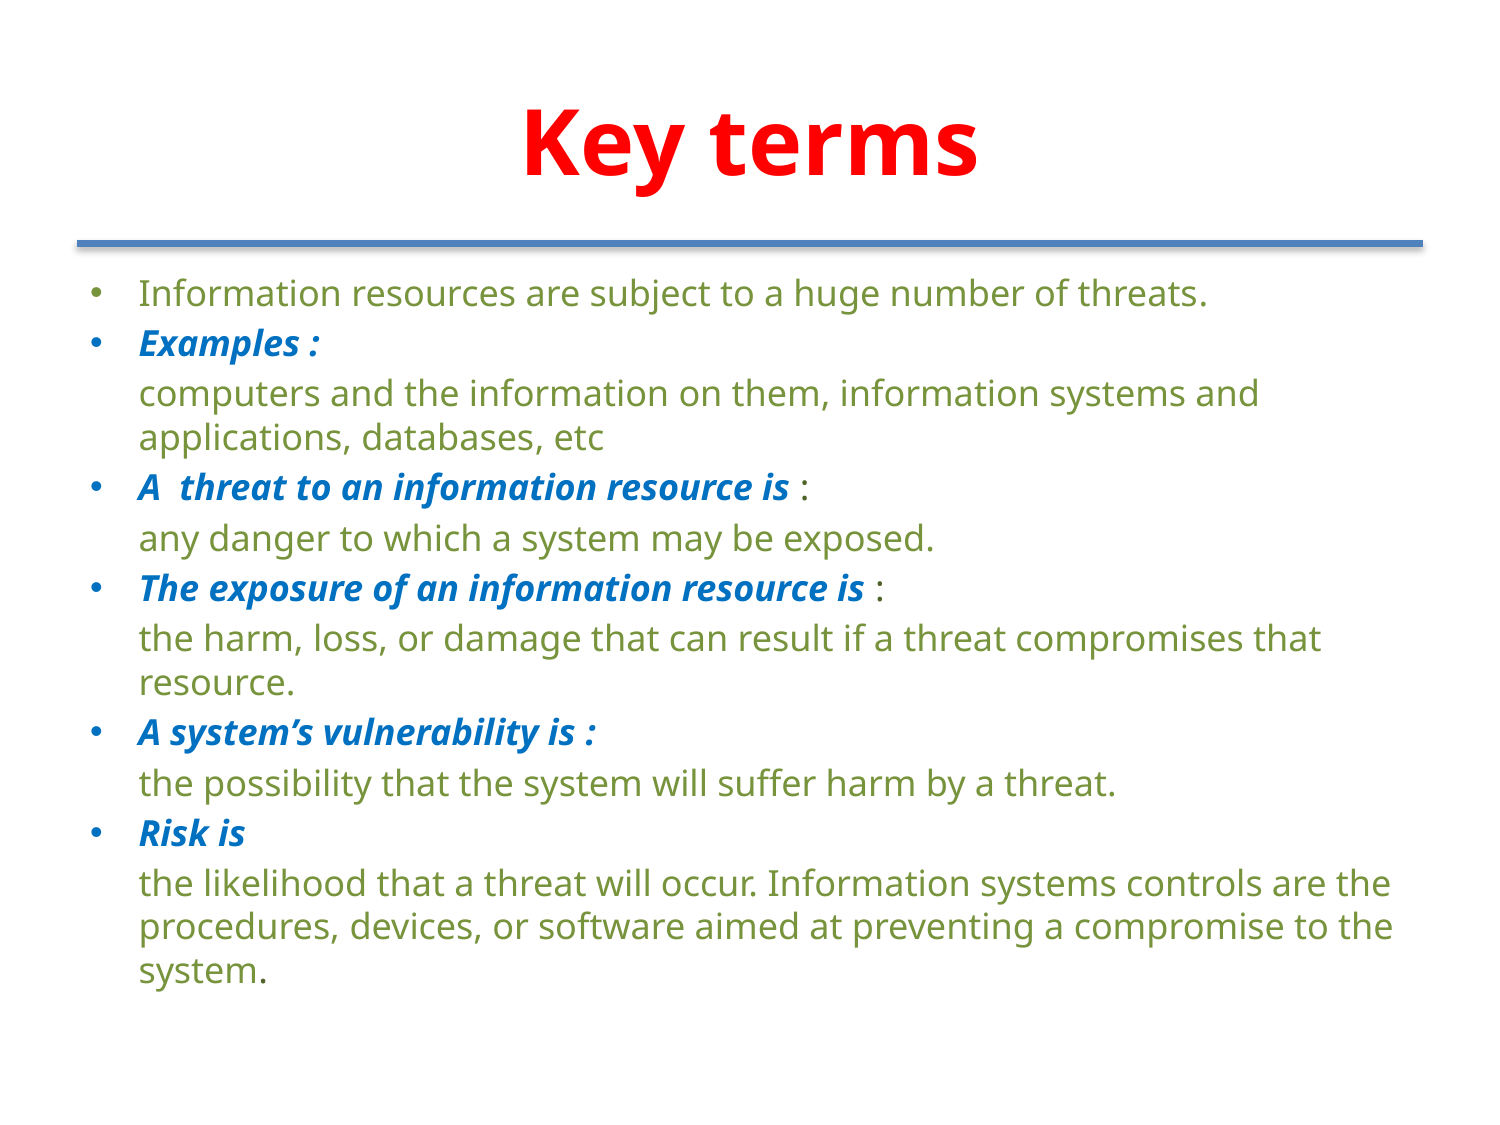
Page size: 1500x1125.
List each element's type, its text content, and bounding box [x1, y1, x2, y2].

title Key terms [75, 45, 1425, 233]
list Information resources are subject to a huge number of threats. Examples : computers and the information on them, information systems and applications, databases, etc A threat to an information resource is : any danger to which a system may be exposed. The exposure of an information resource is : the harm, loss, or damage that can result if a threat compromises that resource. A system’s vulnerability is : the possibility that the system will suffer harm by a threat. Risk is the likelihood that a threat will occur. Information systems controls are the procedures, devices, or software aimed at preventing a compromise to the system. [75, 262, 1425, 1005]
